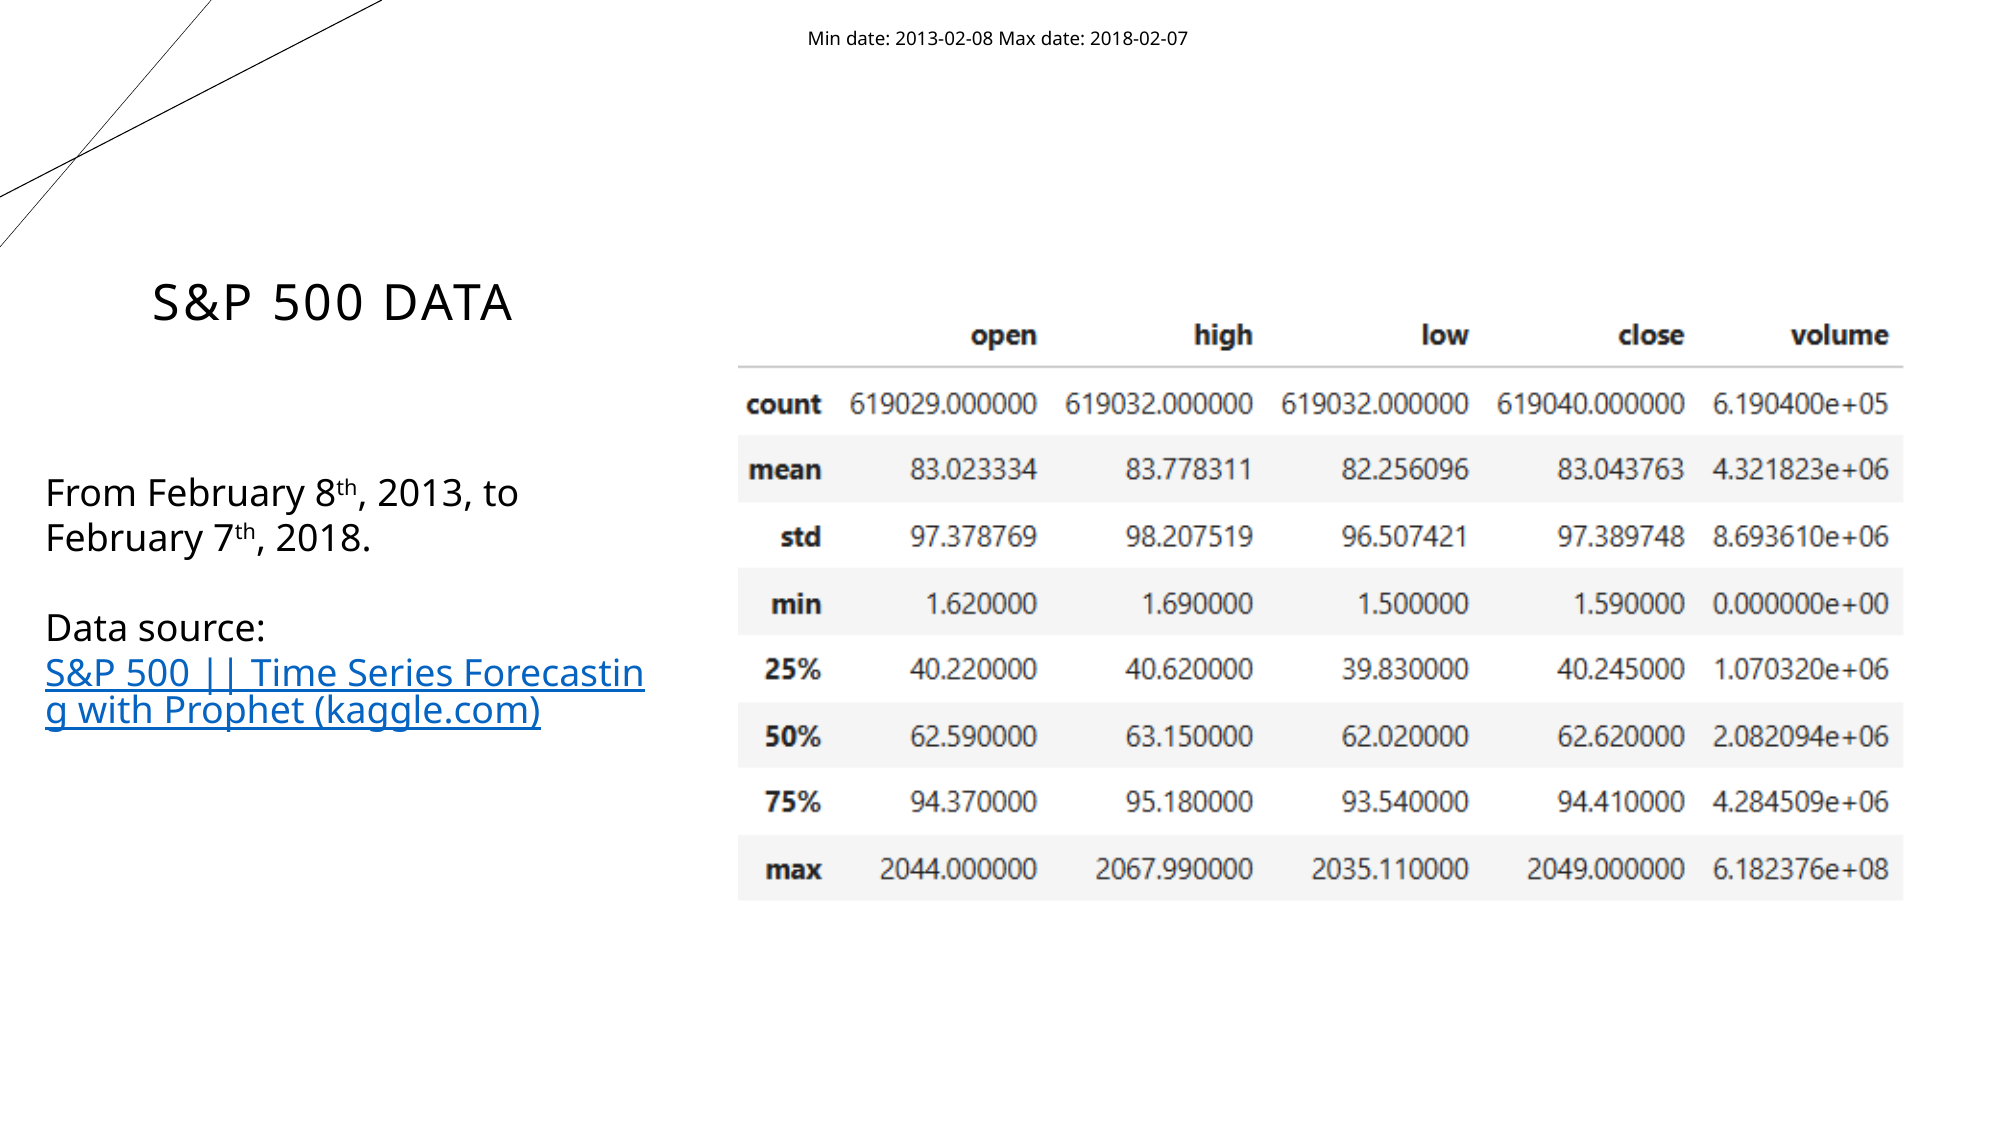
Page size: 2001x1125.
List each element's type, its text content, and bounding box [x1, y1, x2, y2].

picture [738, 301, 1921, 920]
text_box Min date: 2013-02-08 Max date: 2018-02-07 [807, 26, 1193, 49]
title S&P 500 data [137, 146, 671, 461]
text_box From February 8th, 2013, to February 7th, 2018. Data source: S&P 500 || Time Series Forecasting with Prophet (kaggle.com) [30, 461, 671, 708]
